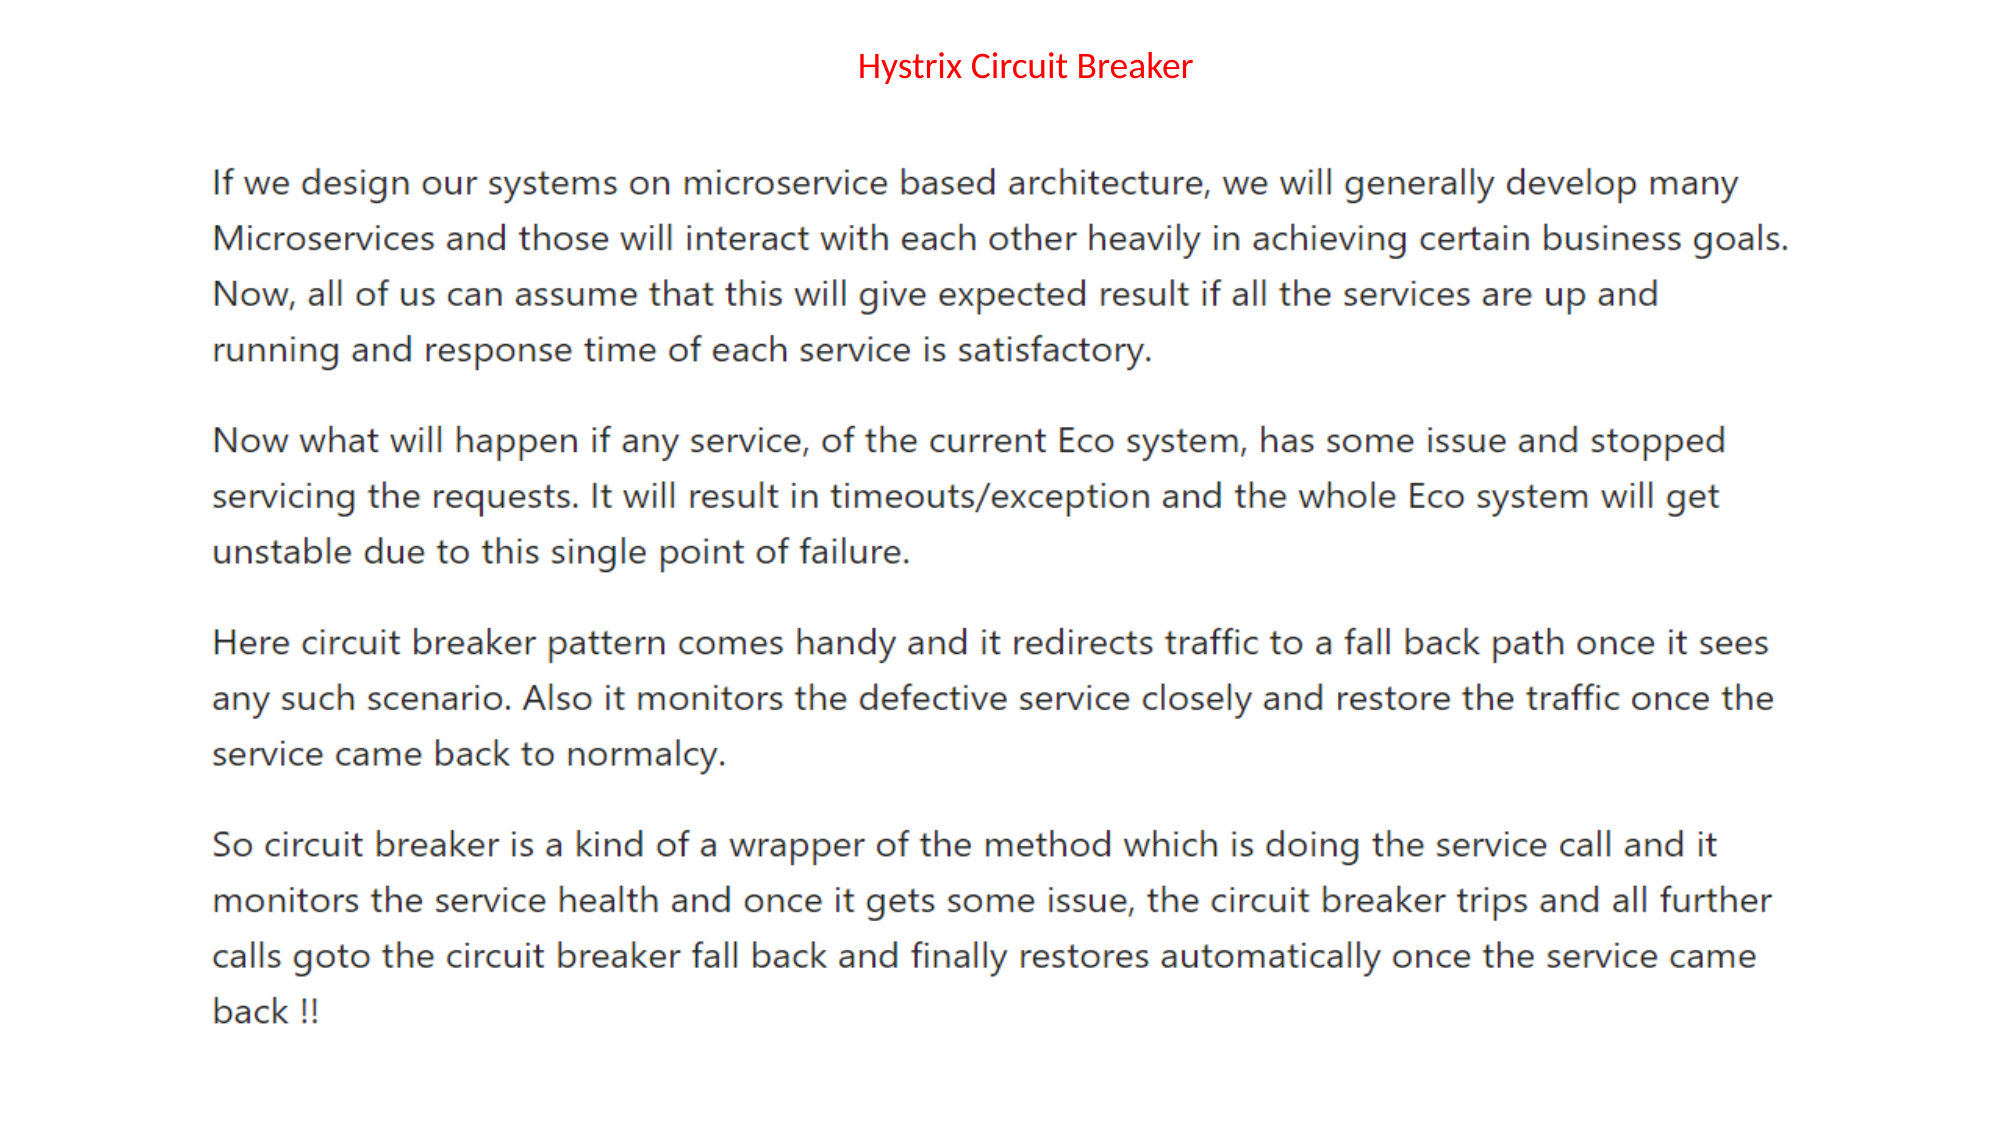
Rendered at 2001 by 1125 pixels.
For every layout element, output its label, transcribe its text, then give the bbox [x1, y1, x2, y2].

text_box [194, 139, 1806, 1047]
text_box Hystrix Circuit Breaker [508, 0, 1552, 128]
